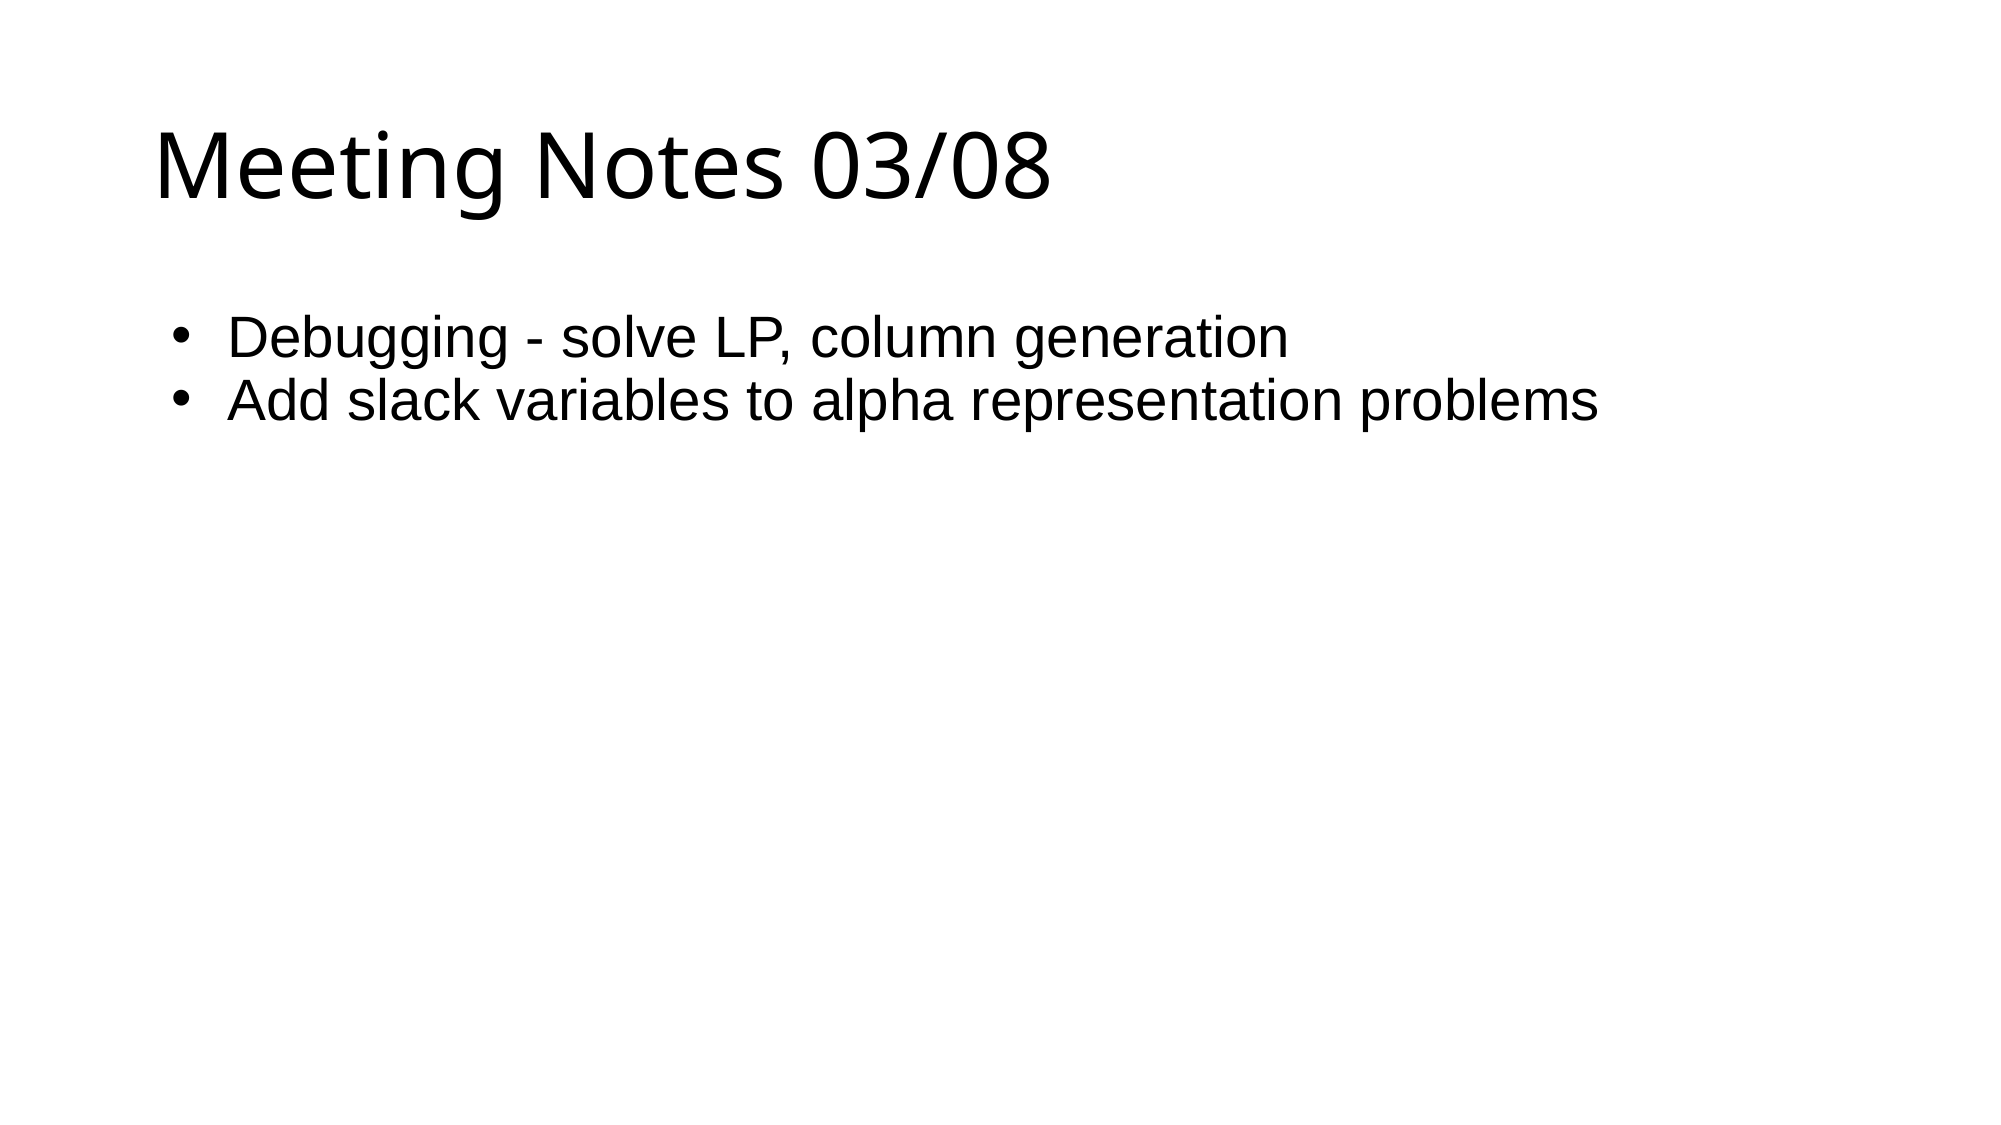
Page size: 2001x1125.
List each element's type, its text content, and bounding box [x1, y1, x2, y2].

list Debugging - solve LP, column generation Add slack variables to alpha representation problems [137, 299, 1863, 1014]
title Meeting Notes 03/08 [137, 59, 1863, 278]
